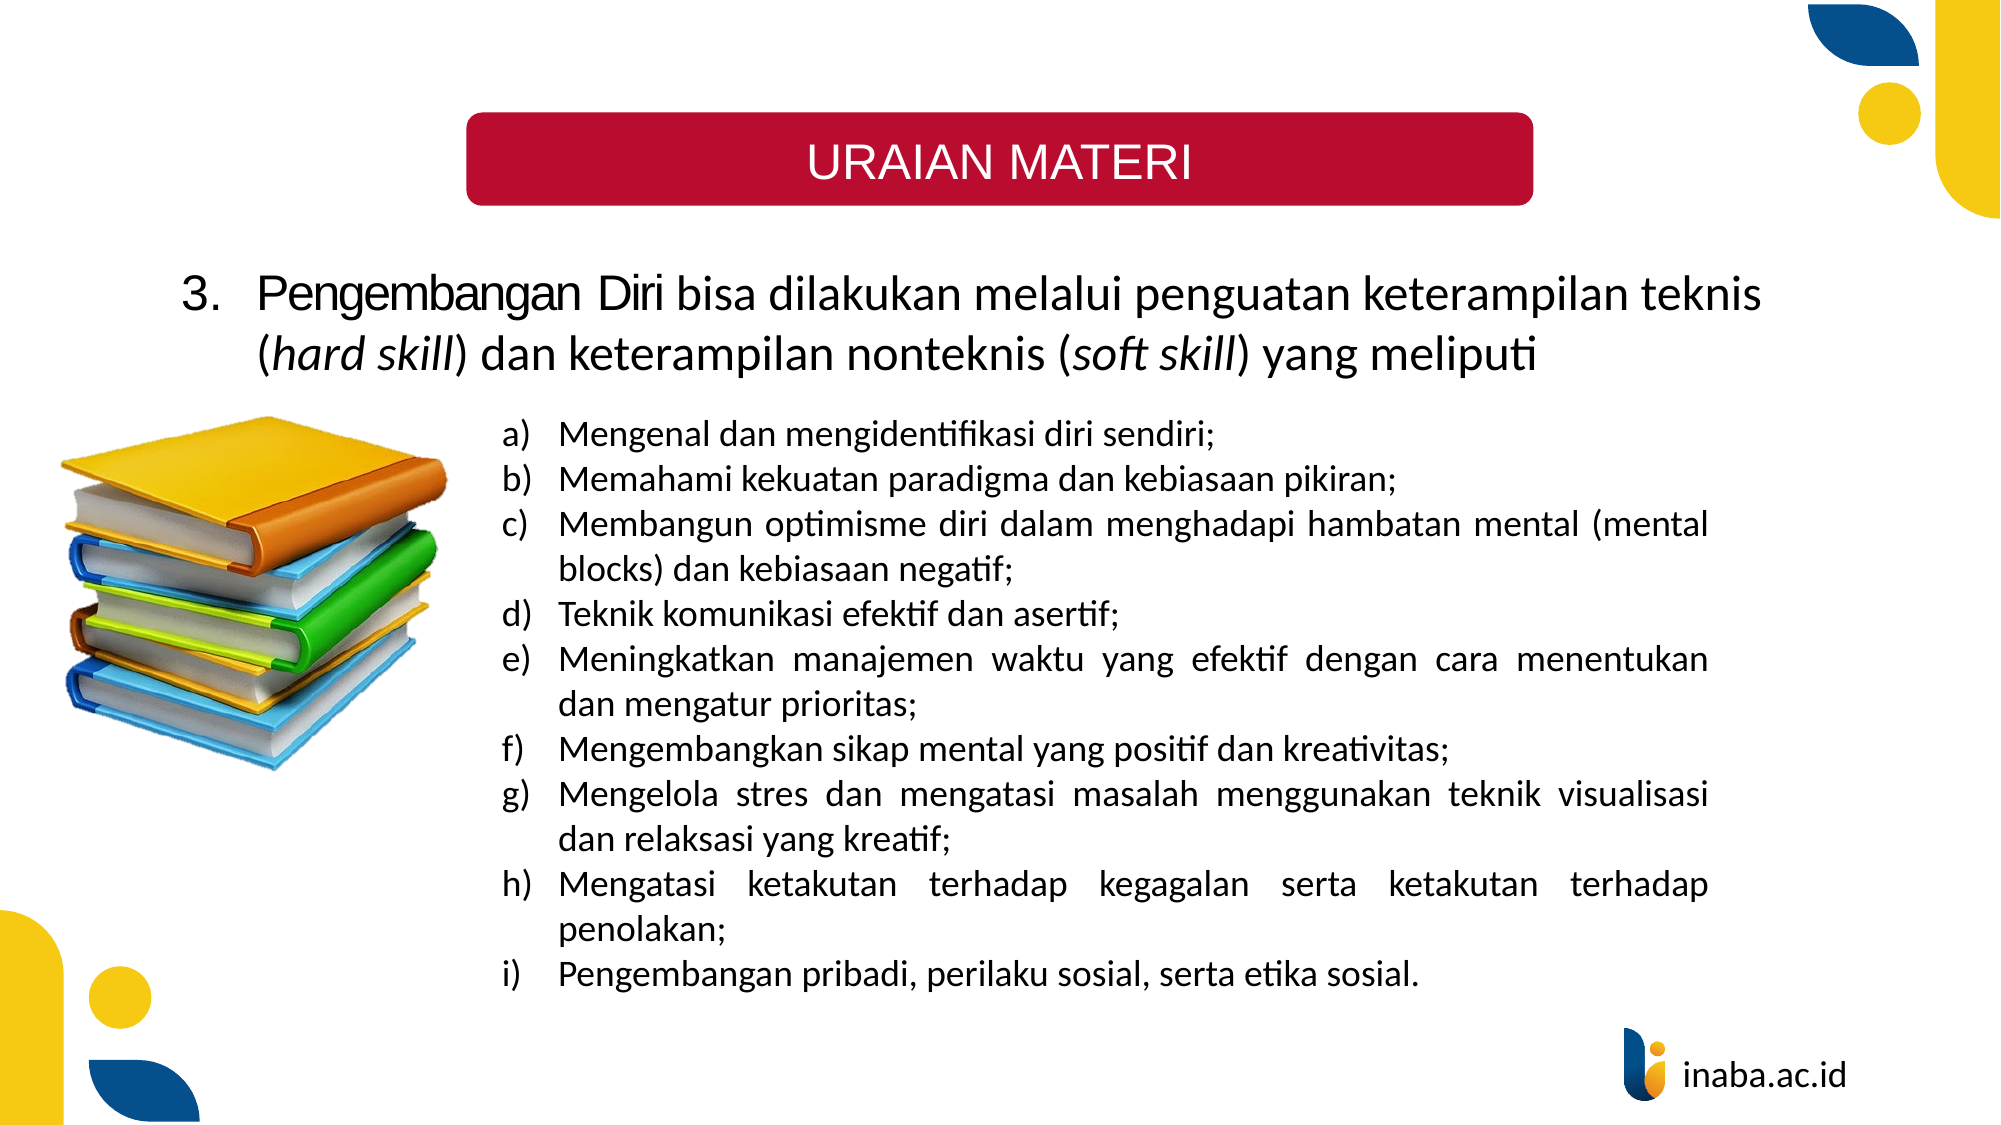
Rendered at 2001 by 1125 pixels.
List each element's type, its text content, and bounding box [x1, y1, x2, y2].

picture [0, 374, 530, 799]
text_box Pengembangan Diri bisa dilakukan melalui penguatan keterampilan teknis (hard skill) dan keterampilan nonteknis (soft skill) yang meliputi [179, 253, 1821, 381]
picture [1624, 1028, 1665, 1101]
text_box Mengenal dan mengidentifikasi diri sendiri; Memahami kekuatan paradigma dan kebiasaan pikiran; Membangun optimisme diri dalam menghadapi hambatan mental (mental blocks) dan kebiasaan negatif; Teknik komunikasi efektif dan asertif; Meningkatkan manajemen waktu yang efektif dengan cara menentukan dan mengatur prioritas; Mengembangkan sikap mental yang positif dan kreativitas; Mengelola stres dan mengatasi masalah menggunakan teknik visualisasi dan relaksasi yang kreatif; Mengatasi ketakutan terhadap kegagalan serta ketakutan terhadap penolakan; Pengembangan pribadi, perilaku sosial, serta etika sosial. [487, 401, 1726, 1002]
text_box URAIAN MATERI [465, 111, 1535, 207]
